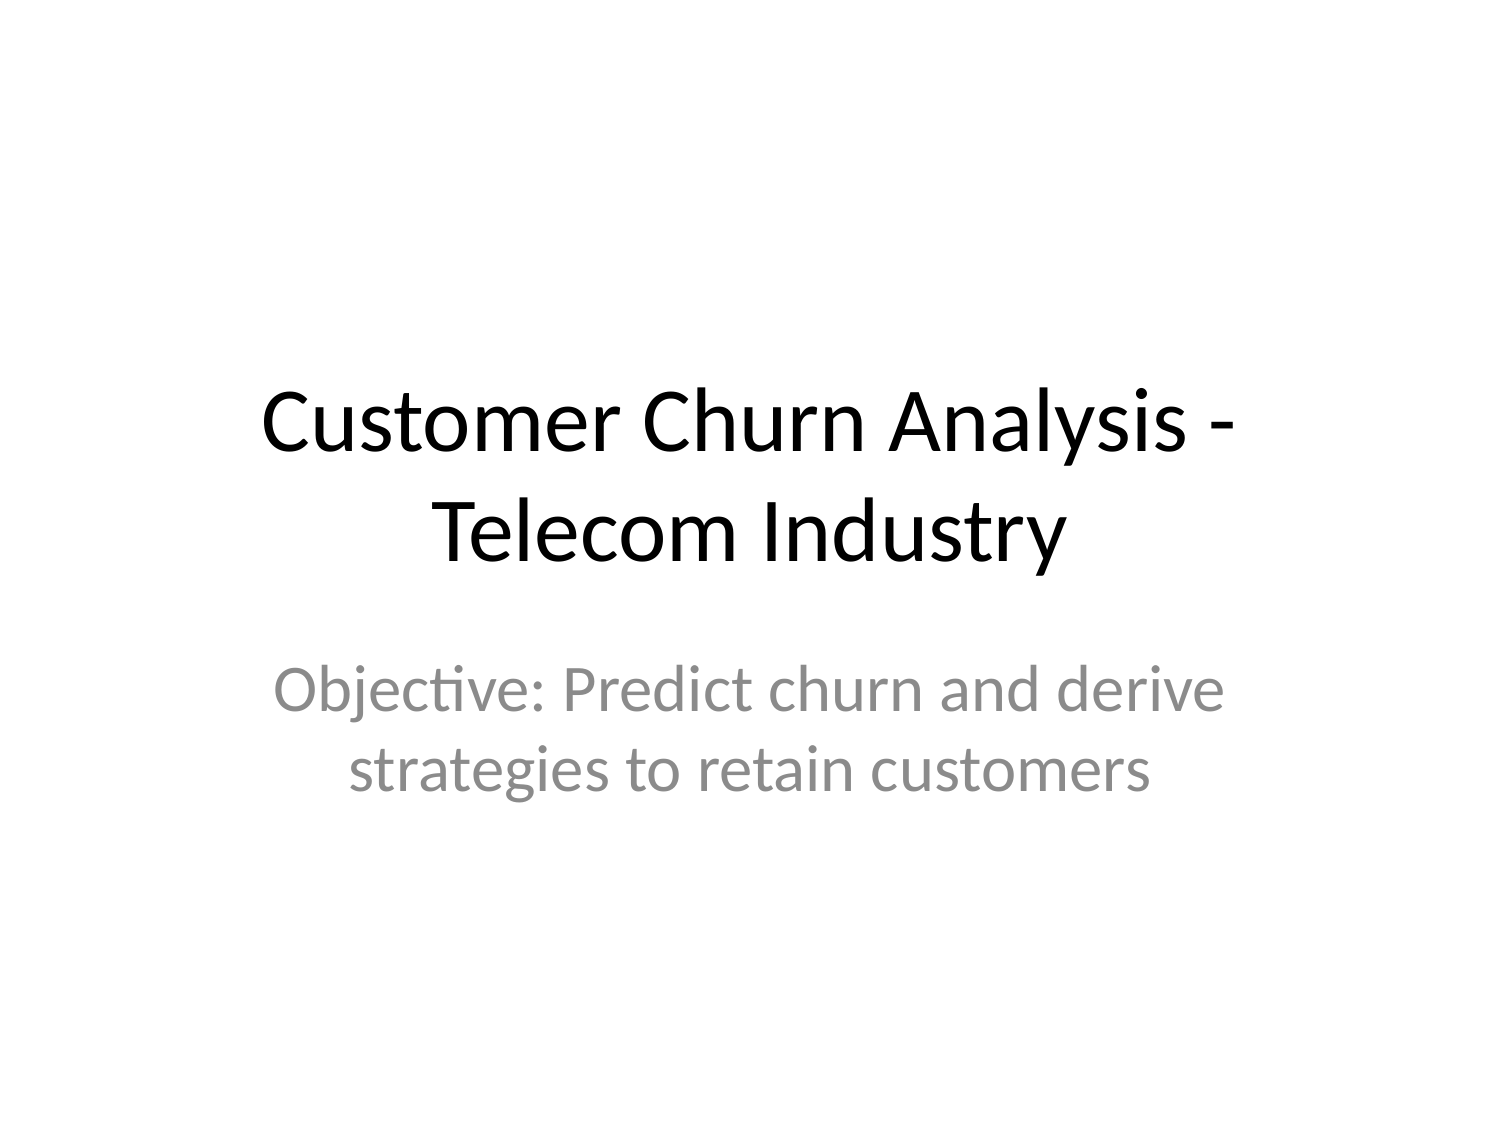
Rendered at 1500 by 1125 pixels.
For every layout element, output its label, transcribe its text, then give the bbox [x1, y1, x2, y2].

title Customer Churn Analysis - Telecom Industry [112, 349, 1388, 591]
subtitle Objective: Predict churn and derive strategies to retain customers [225, 637, 1275, 925]
